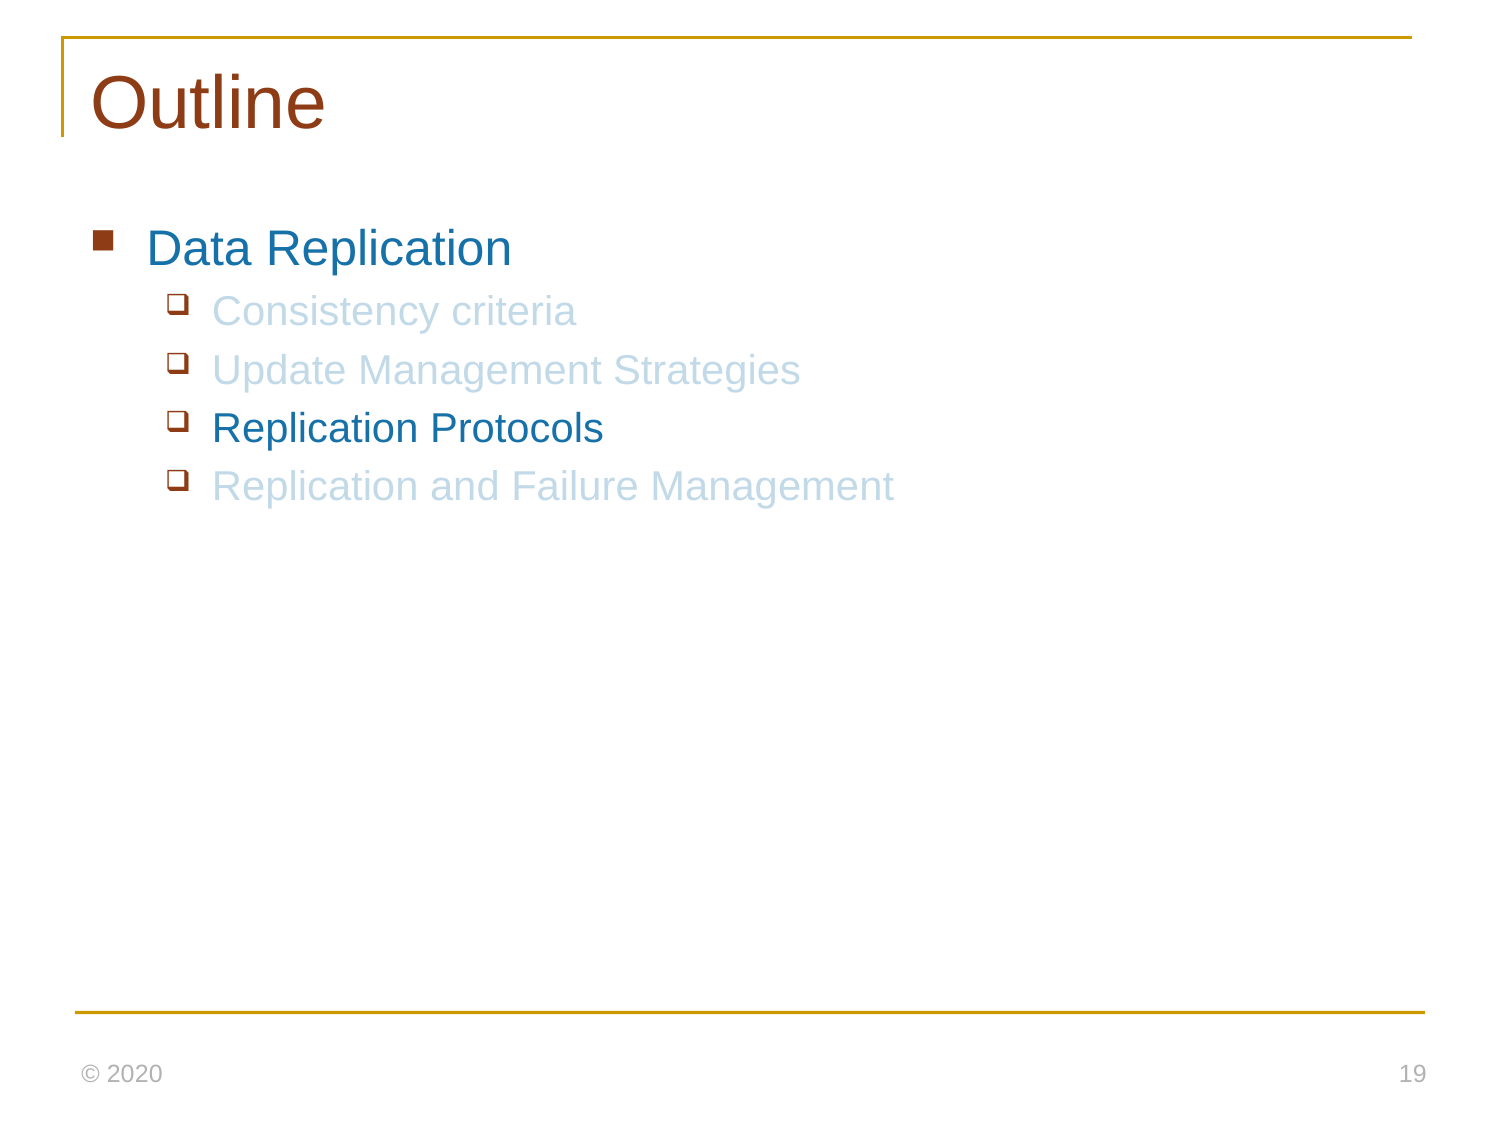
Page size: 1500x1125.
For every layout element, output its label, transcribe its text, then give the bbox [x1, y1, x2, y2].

list Data Replication Consistency criteria Update Management Strategies Replication Protocols Replication and Failure Management [74, 207, 1426, 1006]
title Outline [74, 45, 1426, 207]
slide_number 19 [1104, 1042, 1442, 1103]
footer © 2020 [66, 1042, 573, 1103]
